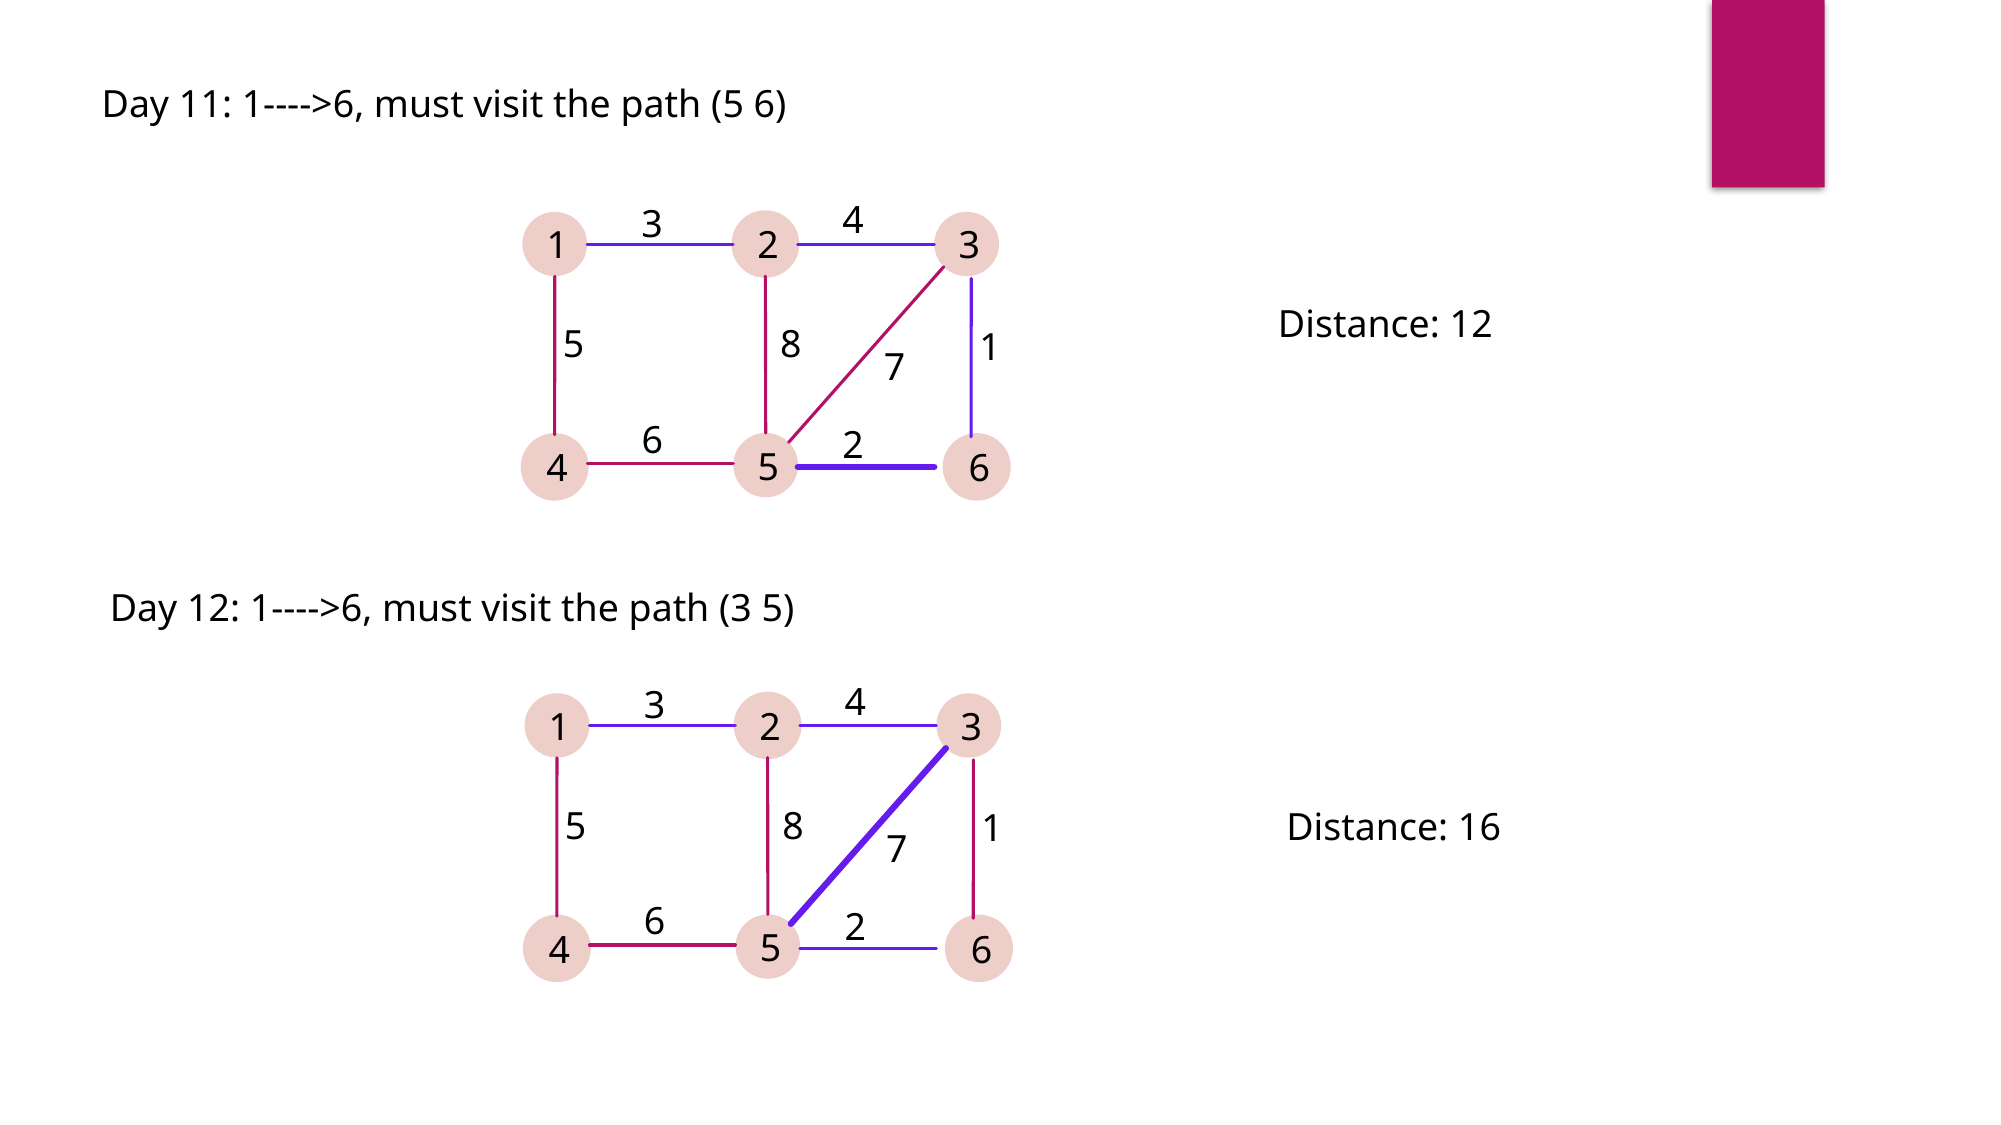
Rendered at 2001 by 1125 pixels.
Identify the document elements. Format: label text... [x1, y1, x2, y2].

text_box Day 12: 1---->6, must visit the path (3 5) [95, 576, 908, 636]
text_box Distance: 12 [1263, 292, 1686, 352]
text_box Day 11: 1---->6, must visit the path (5 6) [86, 72, 1013, 133]
text_box Distance: 16 [1271, 795, 1694, 856]
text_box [522, 188, 1034, 500]
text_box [524, 670, 1036, 981]
